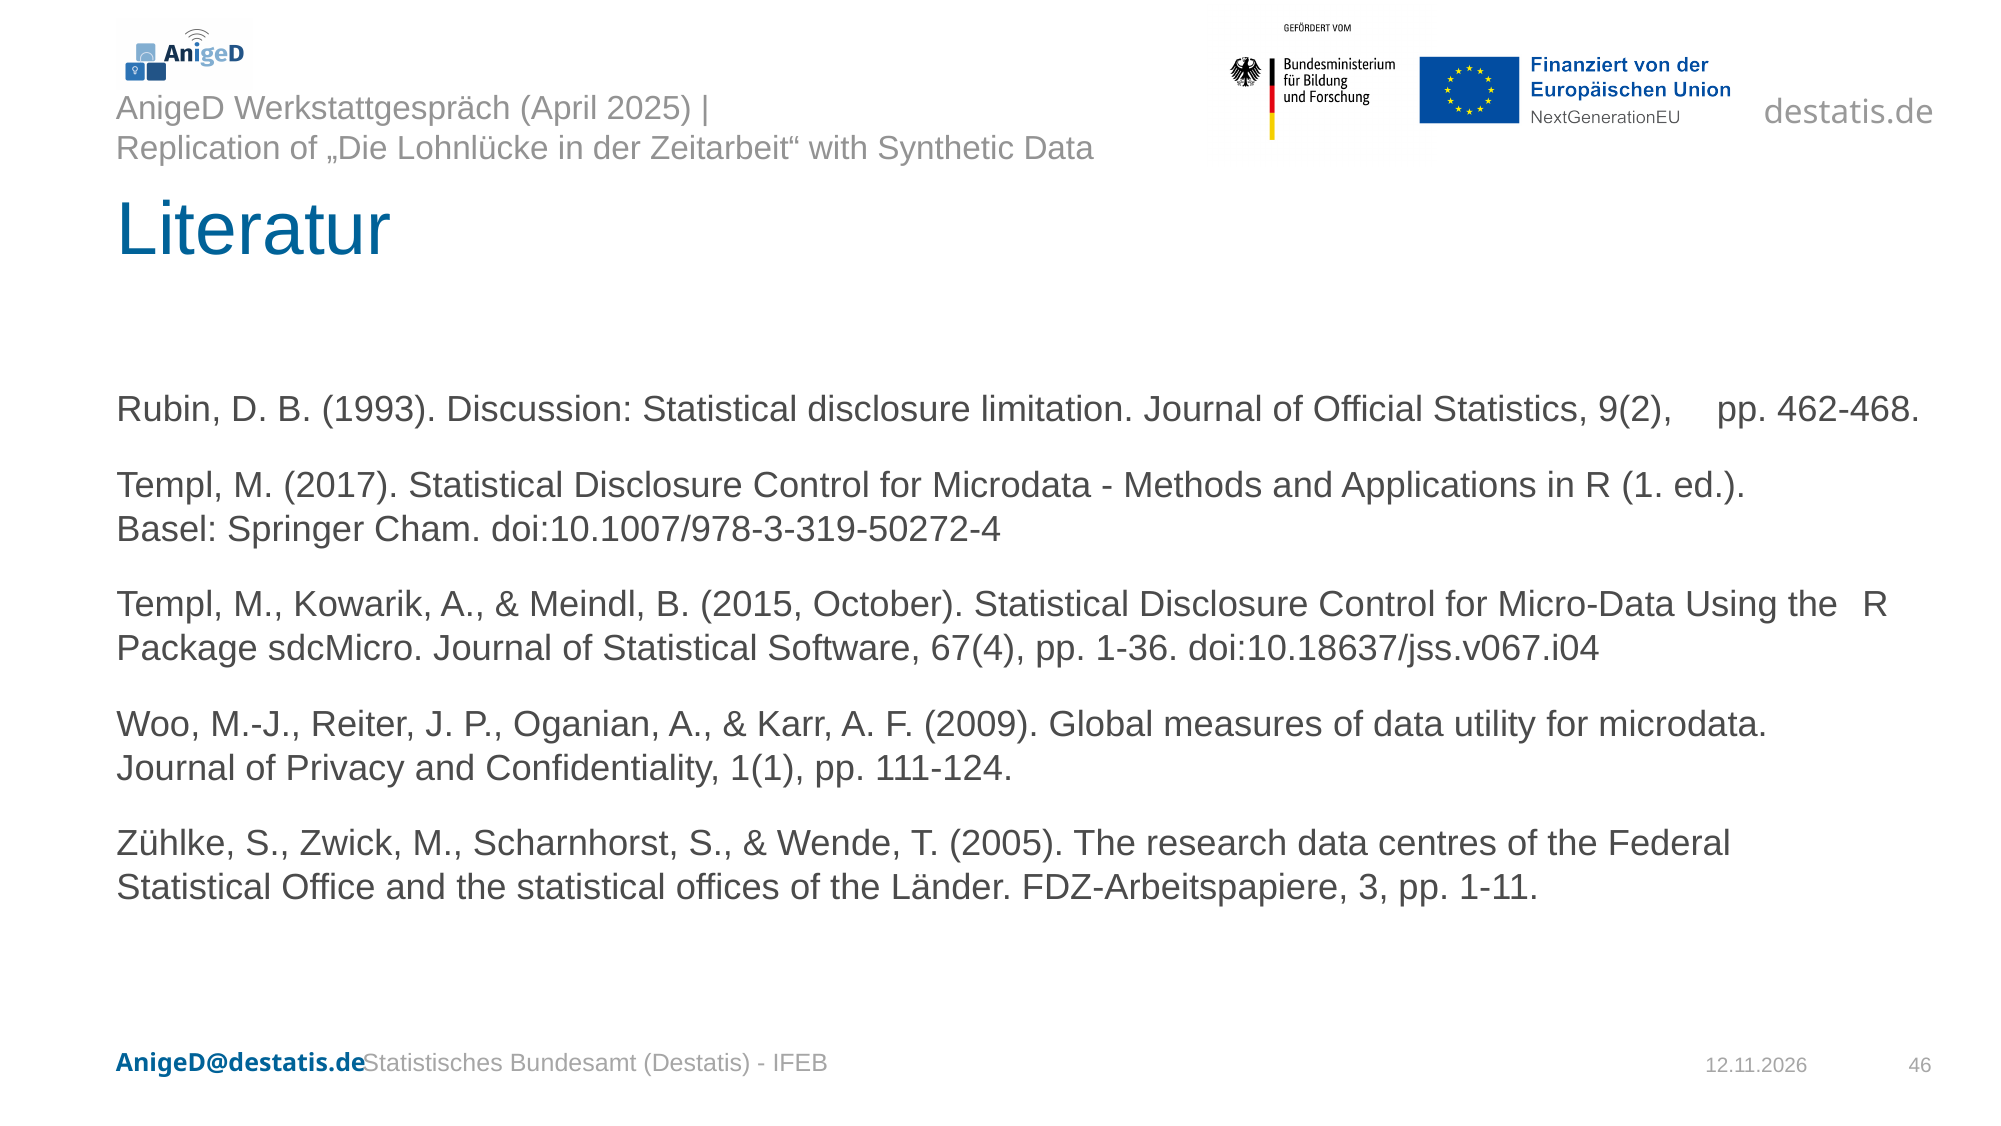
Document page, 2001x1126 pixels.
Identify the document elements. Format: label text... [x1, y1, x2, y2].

title Literatur [116, 183, 1934, 282]
picture [1207, 4, 1744, 167]
picture [116, 18, 253, 90]
footer Statistisches Bundesamt (Destatis) - IFEB [362, 1033, 1550, 1077]
list Rubin, D. B. (1993). Discussion: Statistical disclosure limitation. Journal of Official Statistics, 9(2), pp. 462-468. Templ, M. (2017). Statistical Disclosure Control for Microdata - Methods and Applications in R (1. ed.). Basel: Springer Cham. doi:10.1007/978-3-319-50272-4 Templ, M., Kowarik, A., & Meindl, B. (2015, October). Statistical Disclosure Control for Micro-Data Using the R Package sdcMicro. Journal of Statistical Software, 67(4), pp. 1-36. doi:10.18637/jss.v067.i04 Woo, M.-J., Reiter, J. P., Oganian, A., & Karr, A. F. (2009). Global measures of data utility for microdata. Journal of Privacy and Confidentiality, 1(1), pp. 111-124. Zühlke, S., Zwick, M., Scharnhorst, S., & Wende, T. (2005). The research data centres of the Federal Statistical Office and the statistical offices of the Länder. FDZ-Arbeitspapiere, 3, pp. 1-11. [116, 385, 1934, 953]
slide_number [1561, 1033, 1808, 1077]
slide_number 46 [1818, 1033, 1932, 1077]
